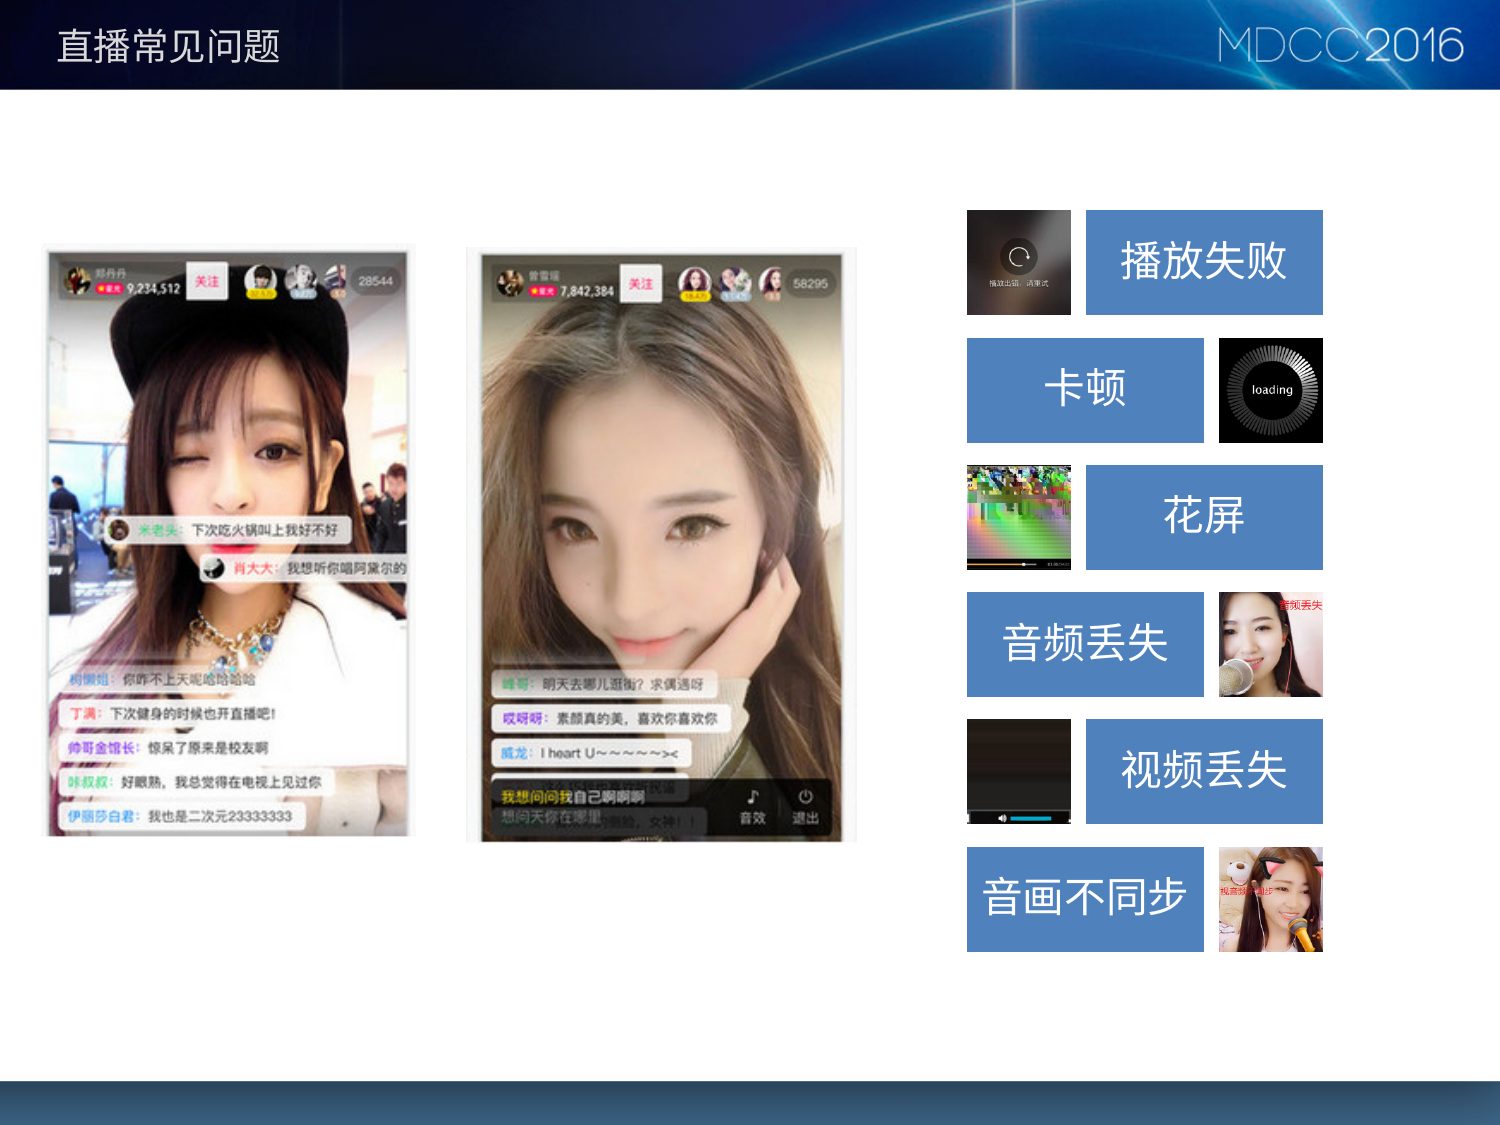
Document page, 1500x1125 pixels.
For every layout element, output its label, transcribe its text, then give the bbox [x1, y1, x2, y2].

title 直播常见问题 [41, 0, 1140, 90]
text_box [915, 207, 1375, 955]
picture [0, 0, 1500, 1125]
